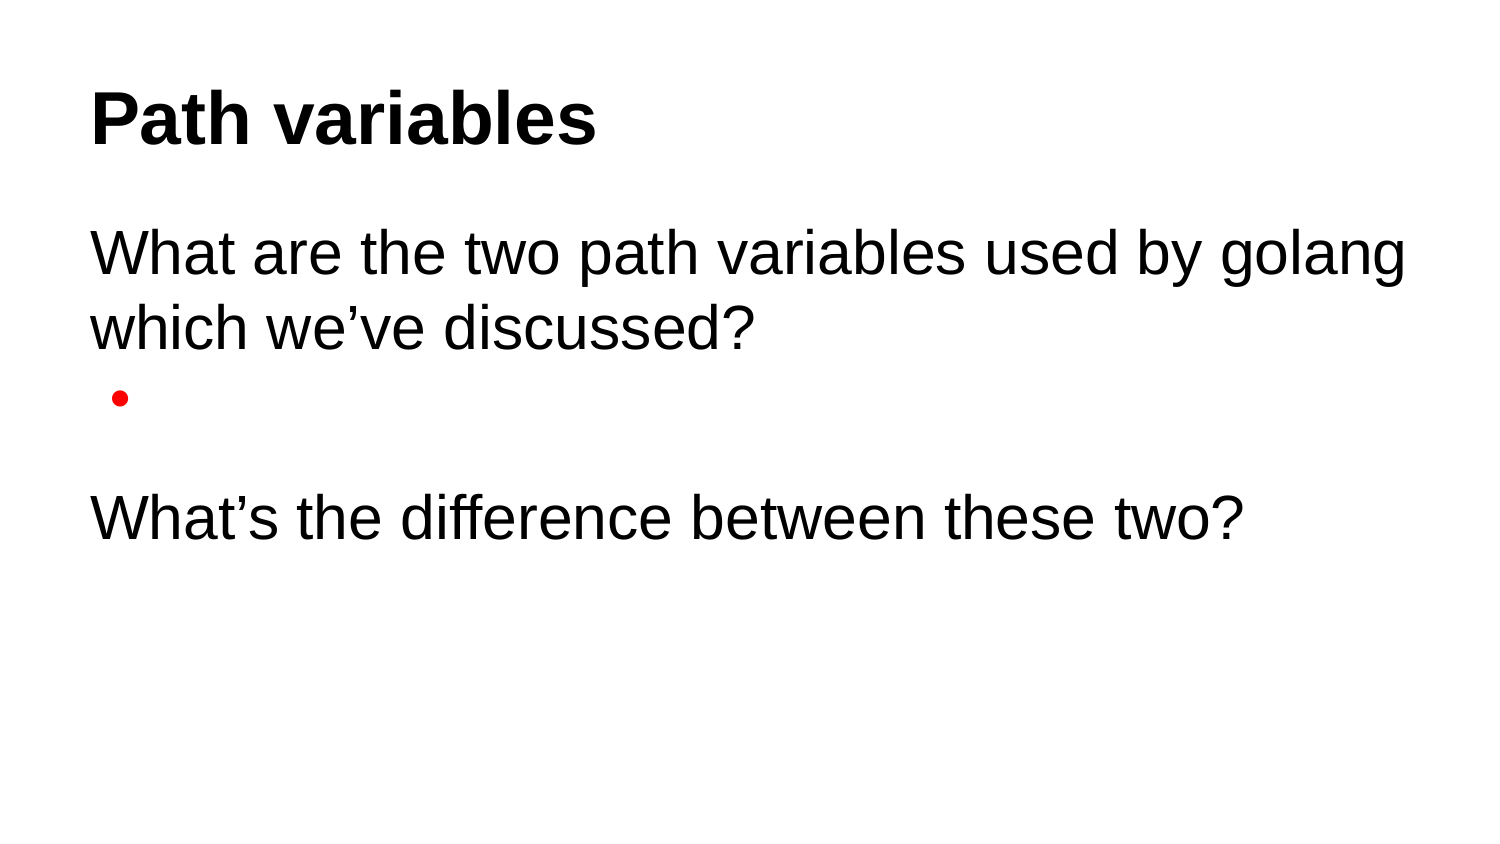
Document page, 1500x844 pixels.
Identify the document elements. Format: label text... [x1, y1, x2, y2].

title Path variables [75, 33, 1425, 175]
list What are the two path variables used by golang which we’ve discussed? What’s the difference between these two? [75, 196, 1425, 808]
